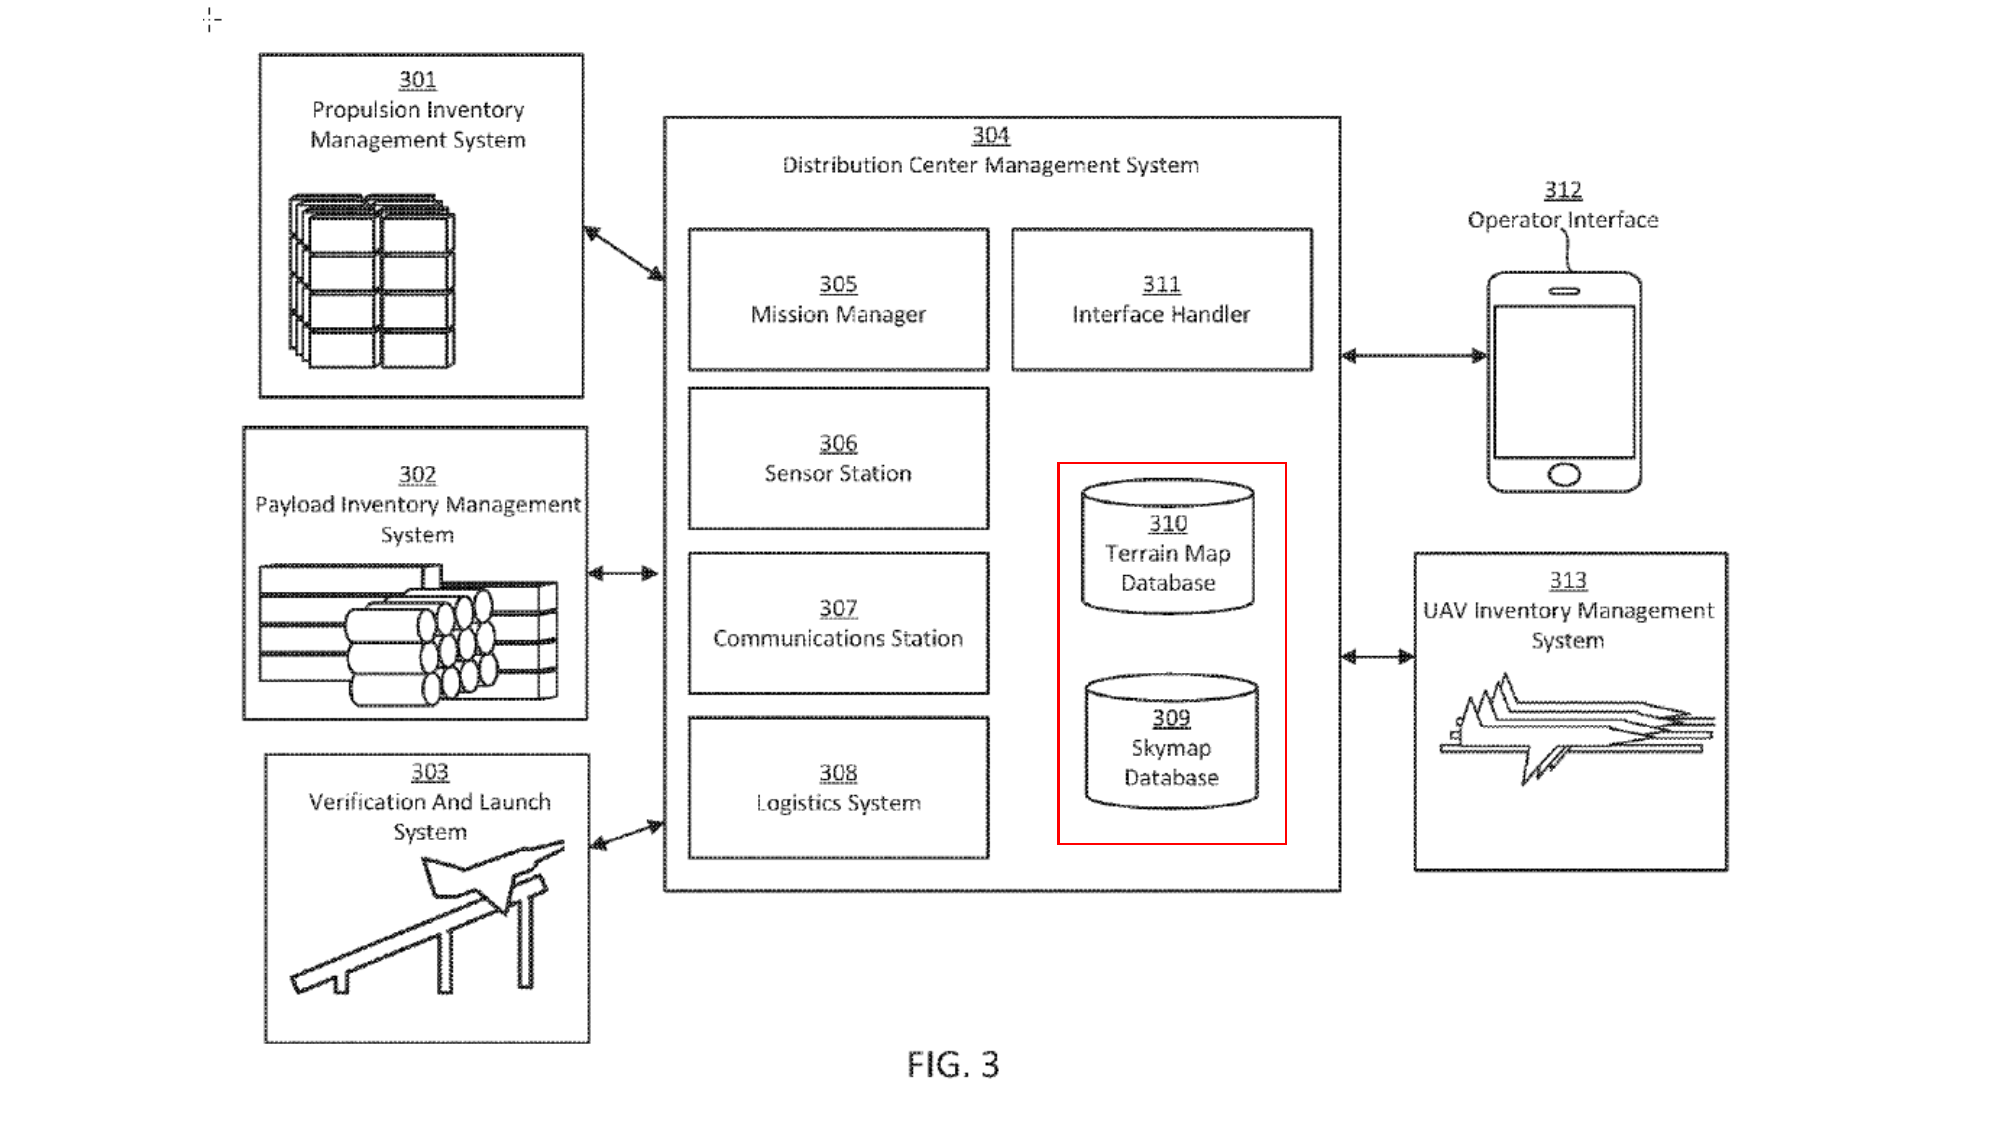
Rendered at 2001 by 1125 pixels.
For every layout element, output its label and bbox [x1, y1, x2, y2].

picture [203, 0, 1797, 1125]
